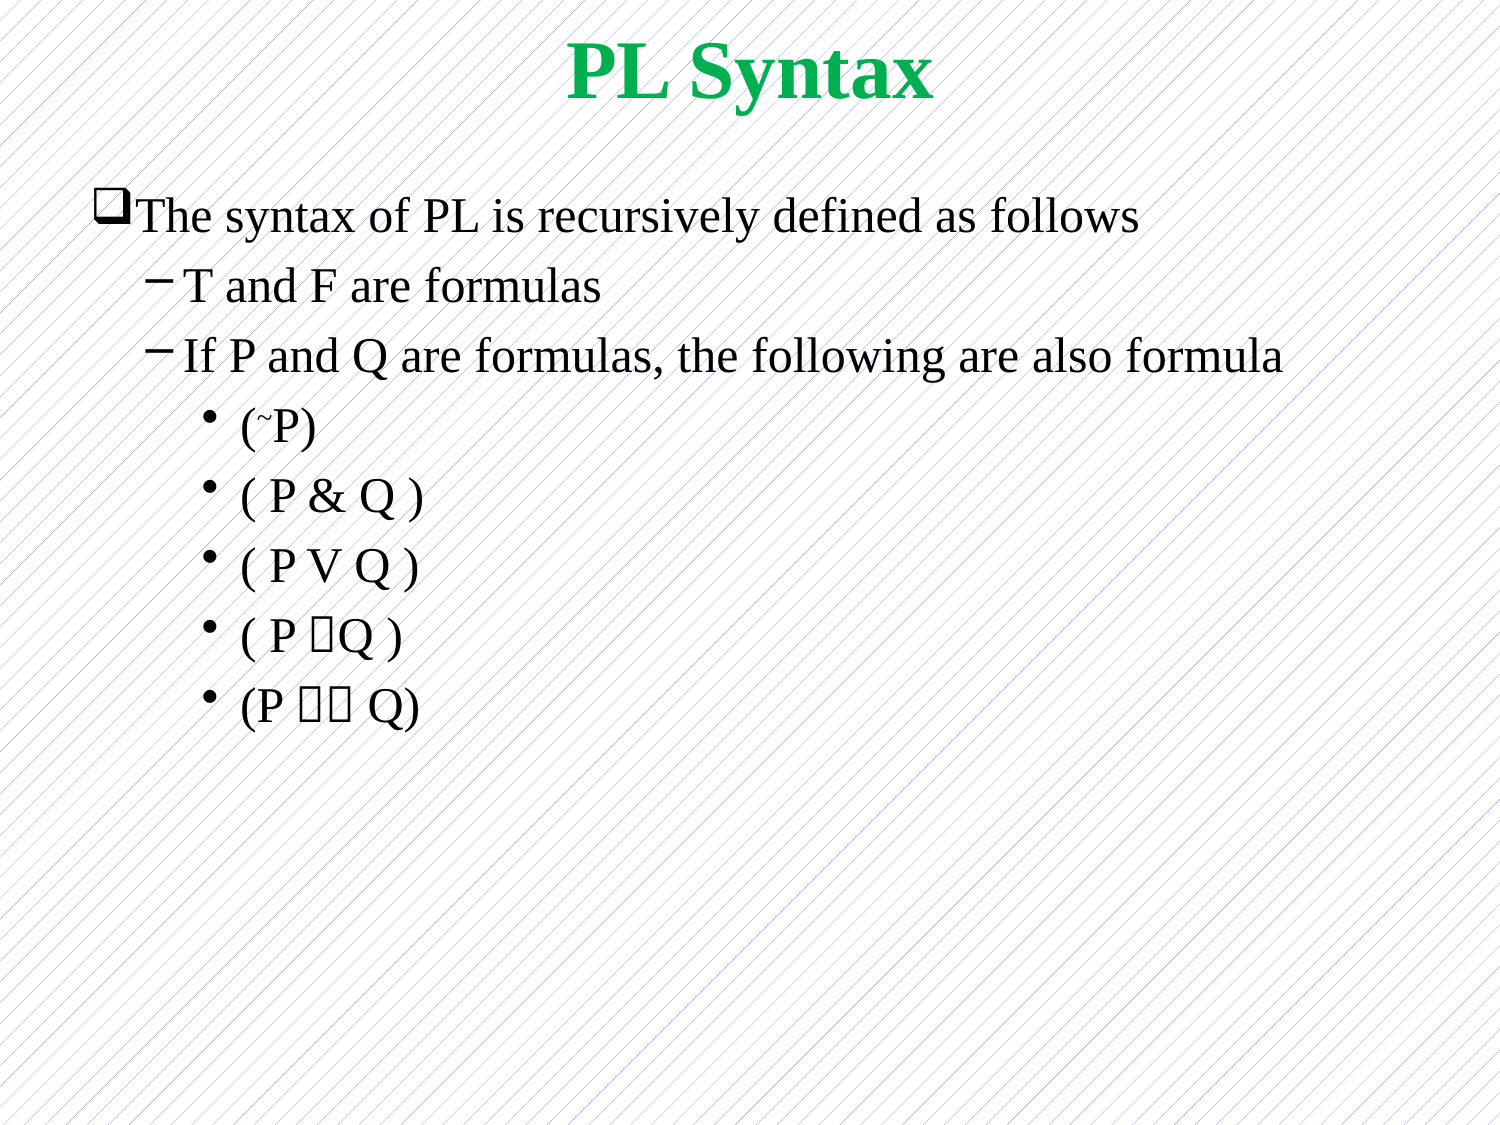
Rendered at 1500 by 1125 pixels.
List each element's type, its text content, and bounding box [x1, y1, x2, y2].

title PL Syntax [75, 0, 1425, 130]
list The syntax of PL is recursively defined as follows T and F are formulas If P and Q are formulas, the following are also formula (~P) ( P & Q ) ( P V Q ) ( P Q ) (P  Q) [75, 174, 1475, 1035]
